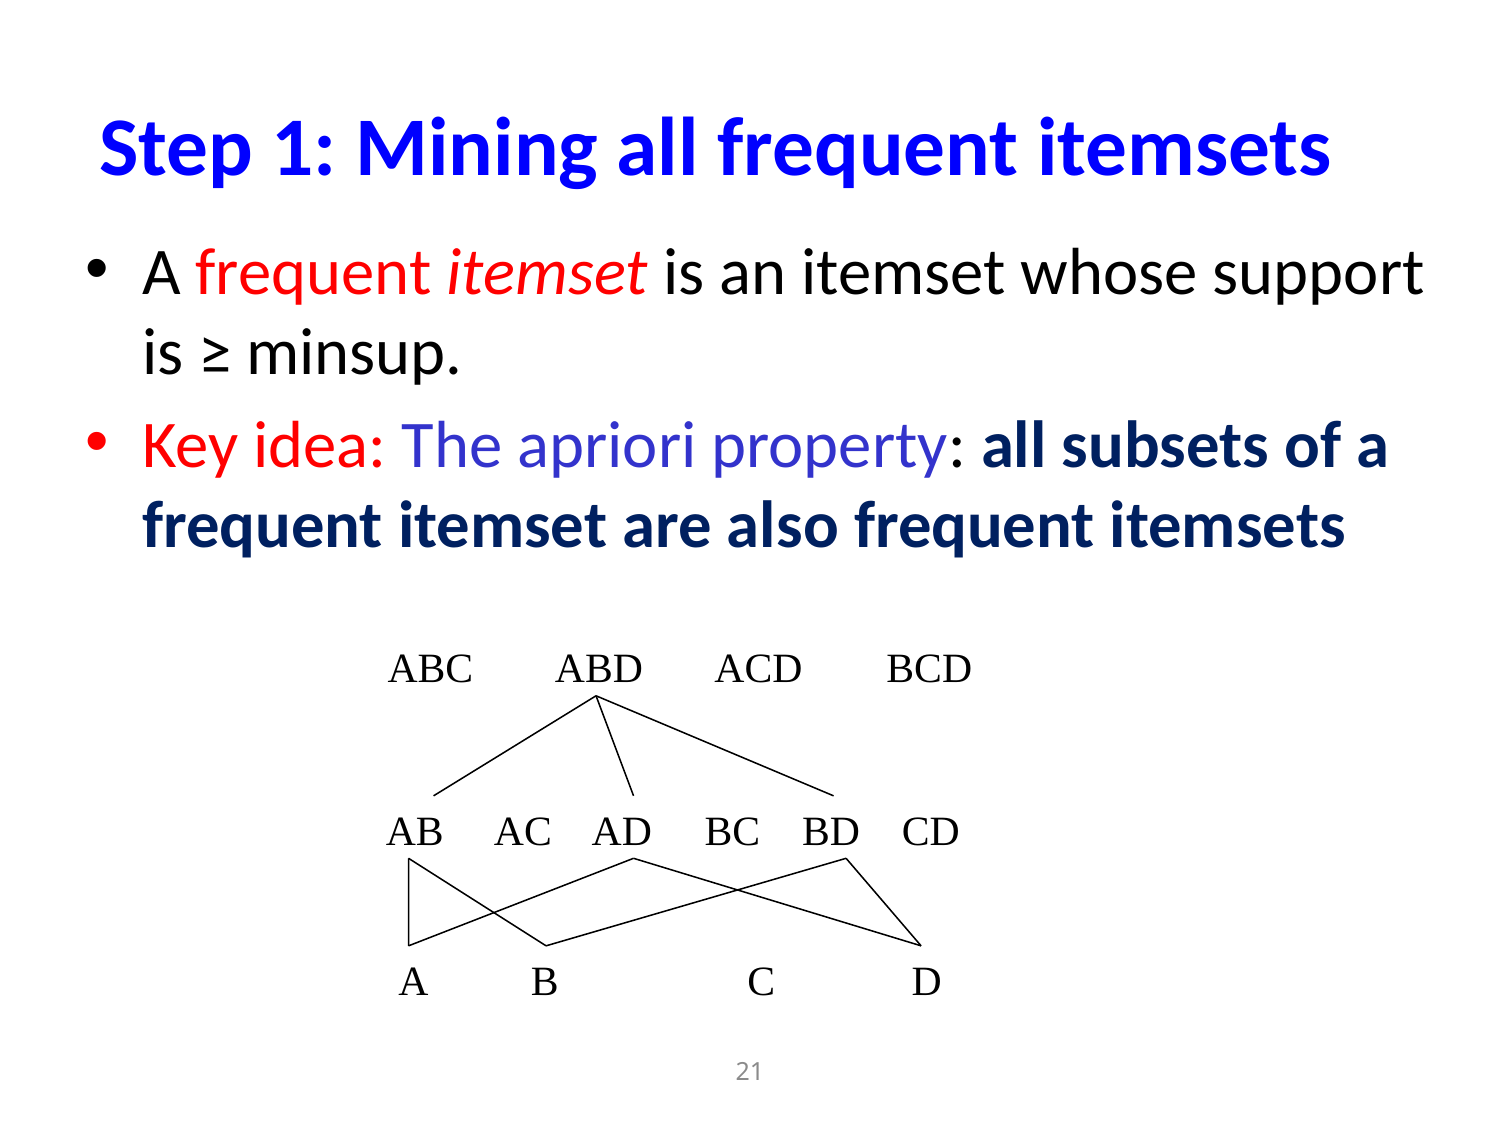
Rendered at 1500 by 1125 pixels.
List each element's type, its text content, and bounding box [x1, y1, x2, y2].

list A frequent itemset is an itemset whose support is ≥ minsup. Key idea: The apriori property: all subsets of a frequent itemset are also frequent itemsets [70, 220, 1465, 633]
title Step 1: Mining all frequent itemsets [76, 48, 1356, 220]
text_box ABC ABD ACD BCD [372, 633, 988, 699]
text_box A B C D [383, 945, 957, 1011]
slide_number 21 [512, 1042, 988, 1103]
text_box AB AC AD BC BD CD [371, 795, 1034, 861]
